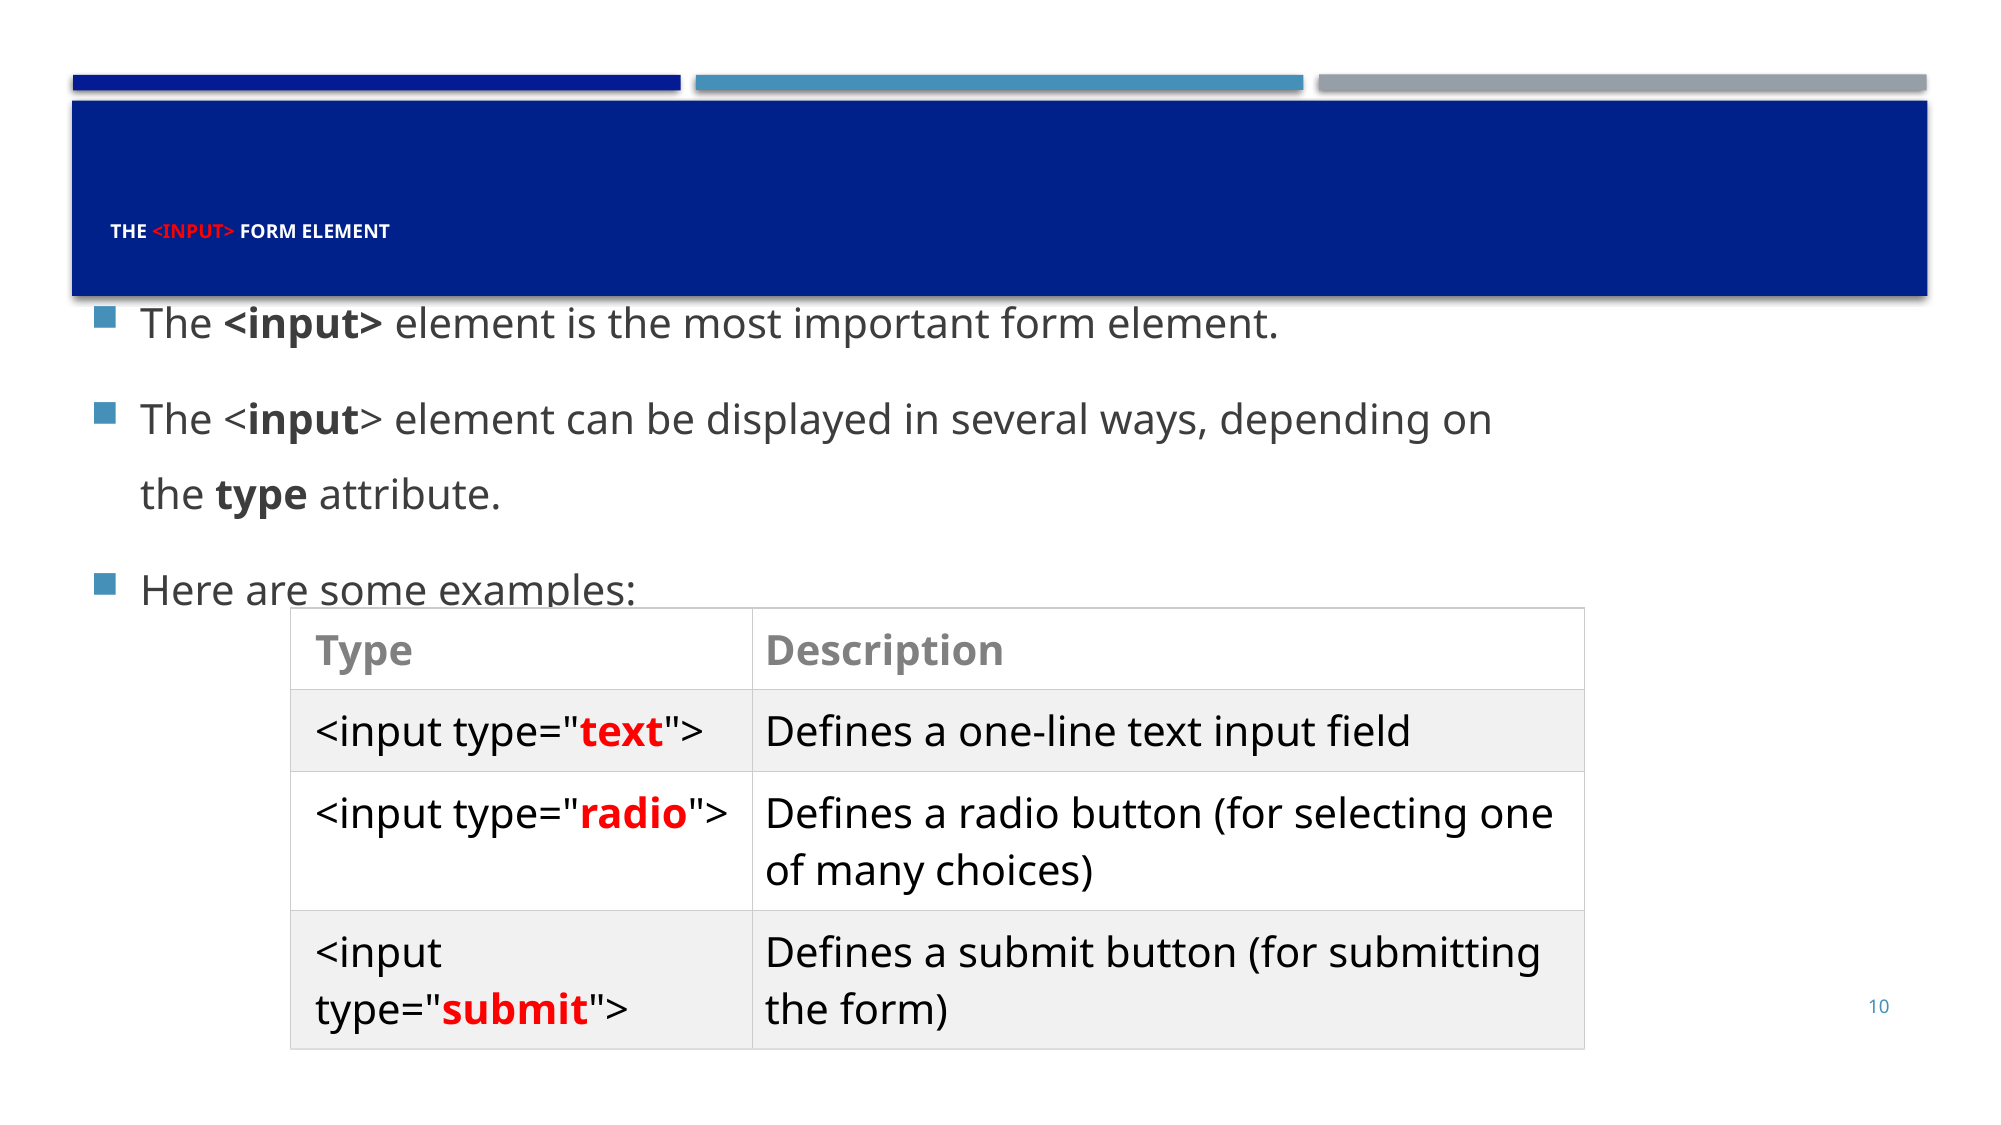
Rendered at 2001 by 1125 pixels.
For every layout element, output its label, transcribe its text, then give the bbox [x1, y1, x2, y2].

title The <input> Form Element [95, 139, 1905, 273]
slide_number 10 [1800, 977, 1905, 1037]
table_cell <input type="submit"> [291, 911, 752, 1048]
table_header Description [753, 609, 1584, 689]
table_cell <input type="radio"> [291, 772, 752, 910]
table_cell Defines a radio button (for selecting one of many choices) [753, 772, 1584, 910]
text_box The <input> element is the most important form element. The <input> element can be displayed in several ways, depending on the type attribute. Here are some examples: [74, 233, 1800, 1037]
table_cell <input type="text"> [291, 690, 752, 771]
table_header Type [291, 609, 752, 689]
table_cell Defines a one-line text input field [753, 690, 1584, 771]
table_cell Defines a submit button (for submitting the form) [753, 911, 1584, 1048]
